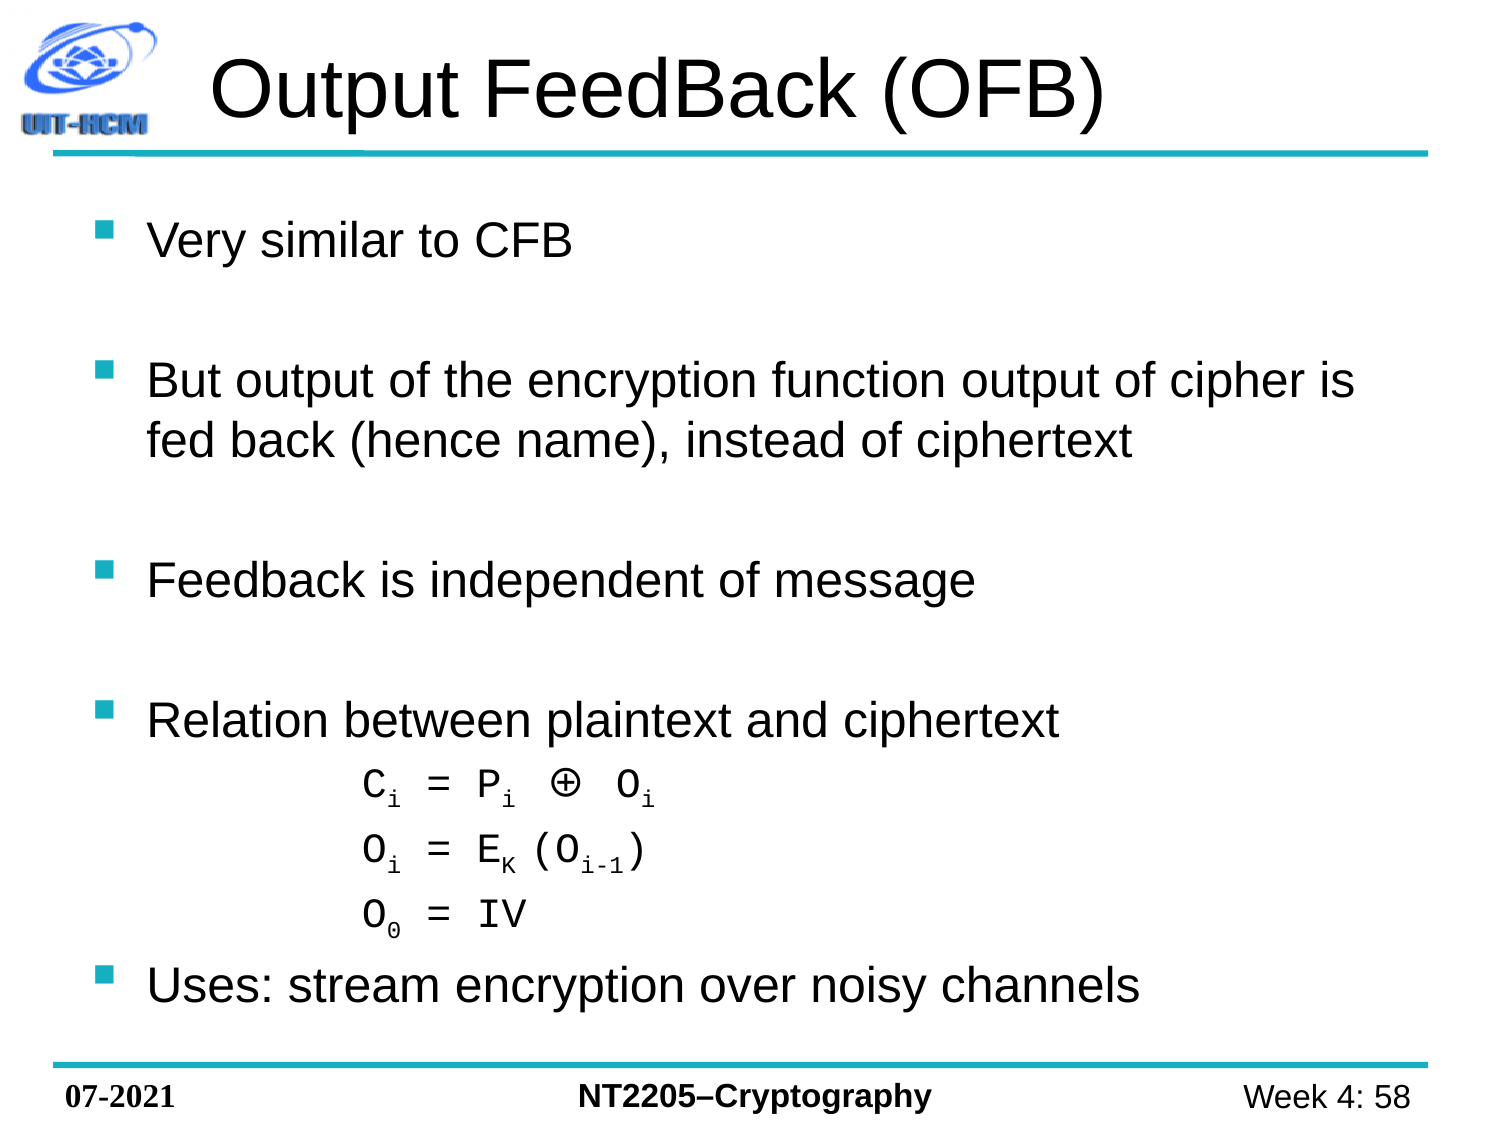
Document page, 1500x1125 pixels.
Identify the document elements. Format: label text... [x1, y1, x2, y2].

list Very similar to CFB But output of the encryption function output of cipher is fed back (hence name), instead of ciphertext Feedback is independent of message Relation between plaintext and ciphertext Ci = Pi ⊕ Oi Oi = EK (Oi-1) O0 = IV Uses: stream encryption over noisy channels [75, 200, 1425, 1010]
title Output FeedBack (OFB) [194, 19, 1400, 149]
picture [5, 8, 174, 147]
